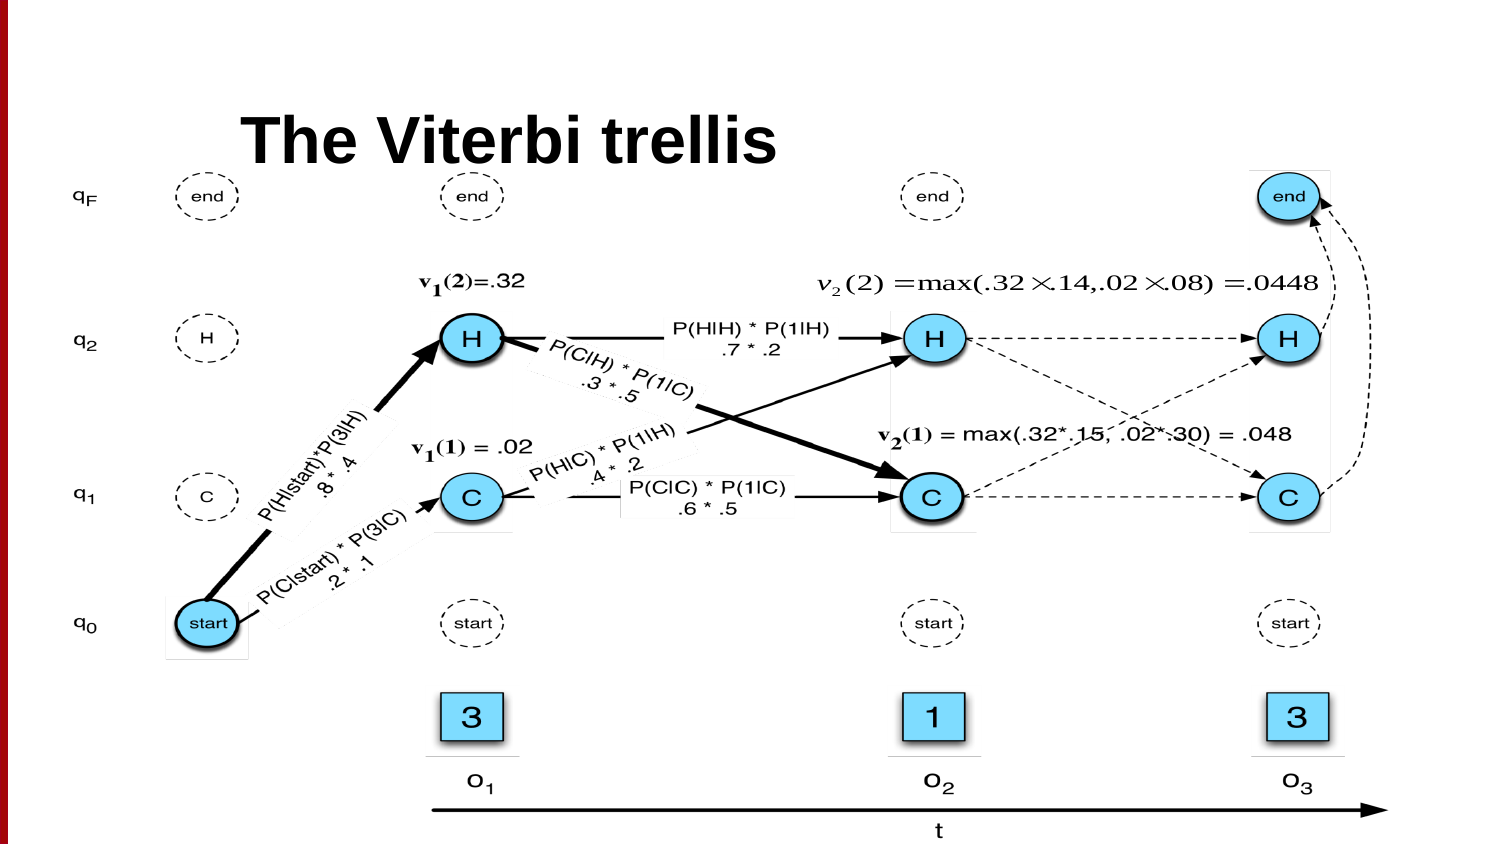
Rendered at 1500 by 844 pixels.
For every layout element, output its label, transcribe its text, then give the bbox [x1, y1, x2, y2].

picture [62, 169, 1426, 844]
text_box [812, 268, 1326, 301]
title The Viterbi trellis [225, 62, 1450, 185]
